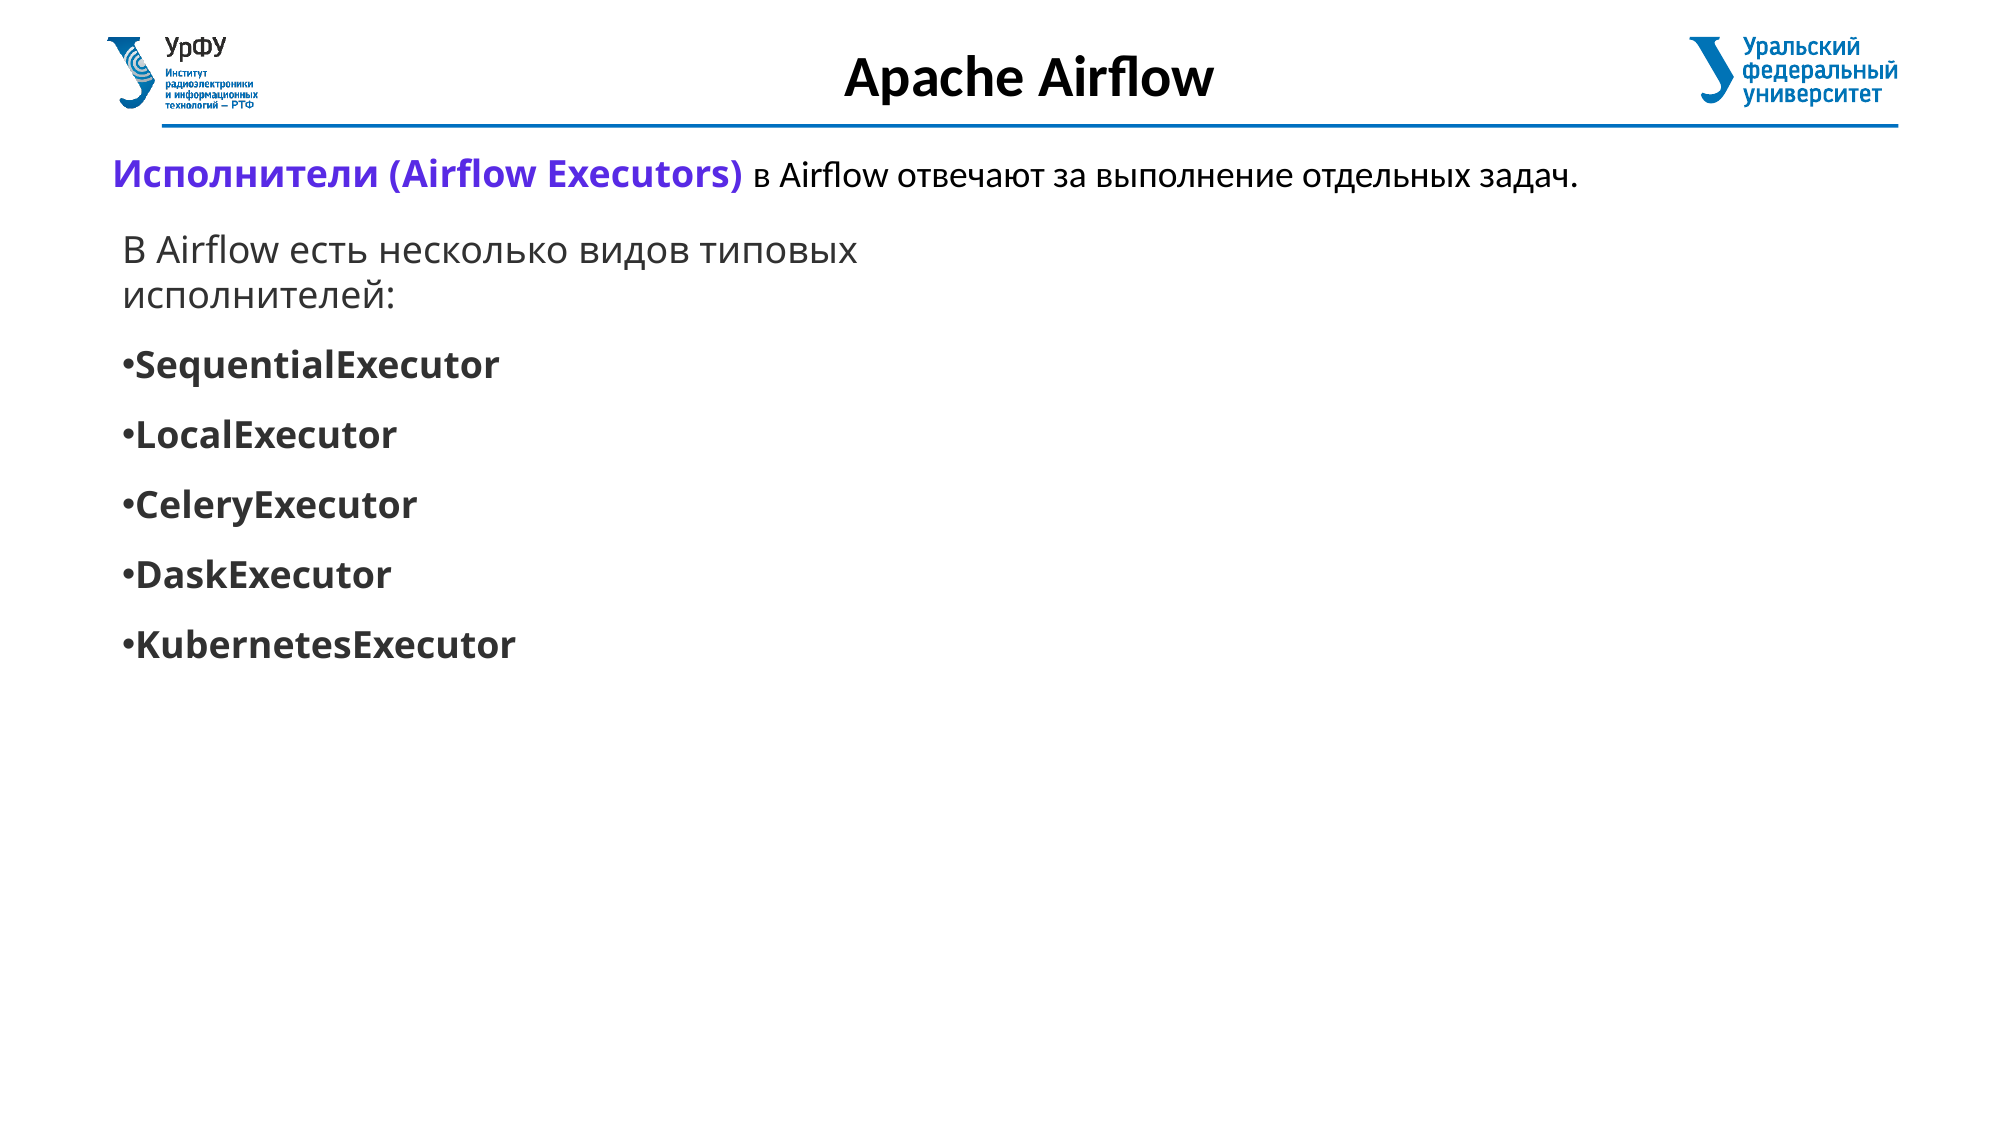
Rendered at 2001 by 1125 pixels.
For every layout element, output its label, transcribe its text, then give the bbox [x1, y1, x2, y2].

text_box В Airflow есть несколько видов типовых исполнителей: SequentialExecutor LocalExecutor CeleryExecutor DaskExecutor KubernetesExecutor [107, 218, 1108, 674]
picture [107, 37, 258, 109]
text_box Apache Airflow [829, 30, 1231, 116]
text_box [1687, 35, 1899, 109]
text_box Исполнители (Airflow Executors) в Airflow отвечают за выполнение отдельных задач. [97, 142, 1595, 203]
text_box [161, 123, 1899, 129]
